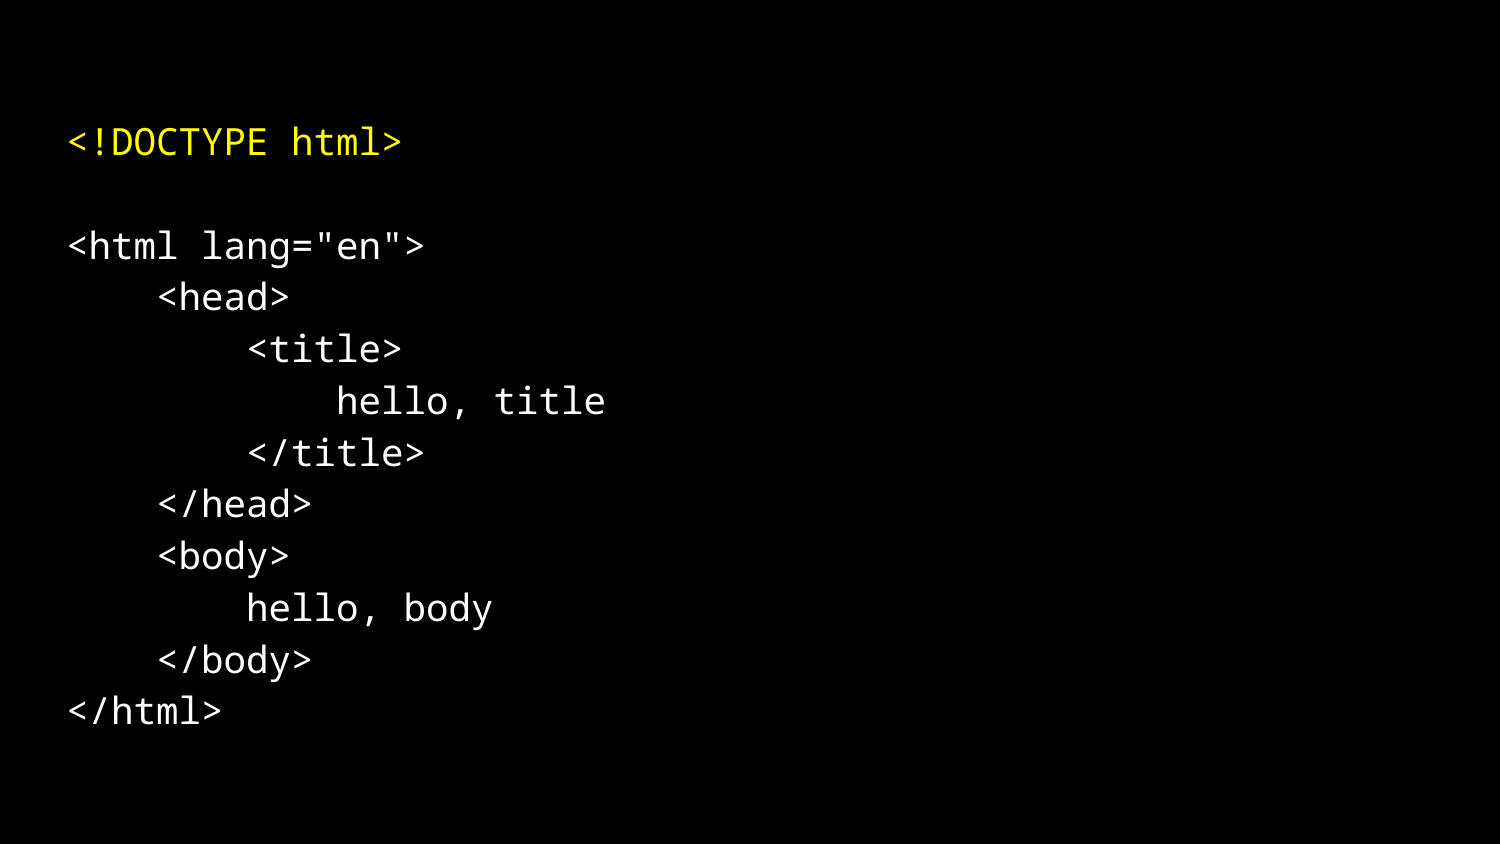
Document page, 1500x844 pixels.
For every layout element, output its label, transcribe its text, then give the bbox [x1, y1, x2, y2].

list <!DOCTYPE html> <html lang="en"> <head> <title> hello, title </title> </head> <body> hello, body </body> </html> [51, 113, 1449, 730]
